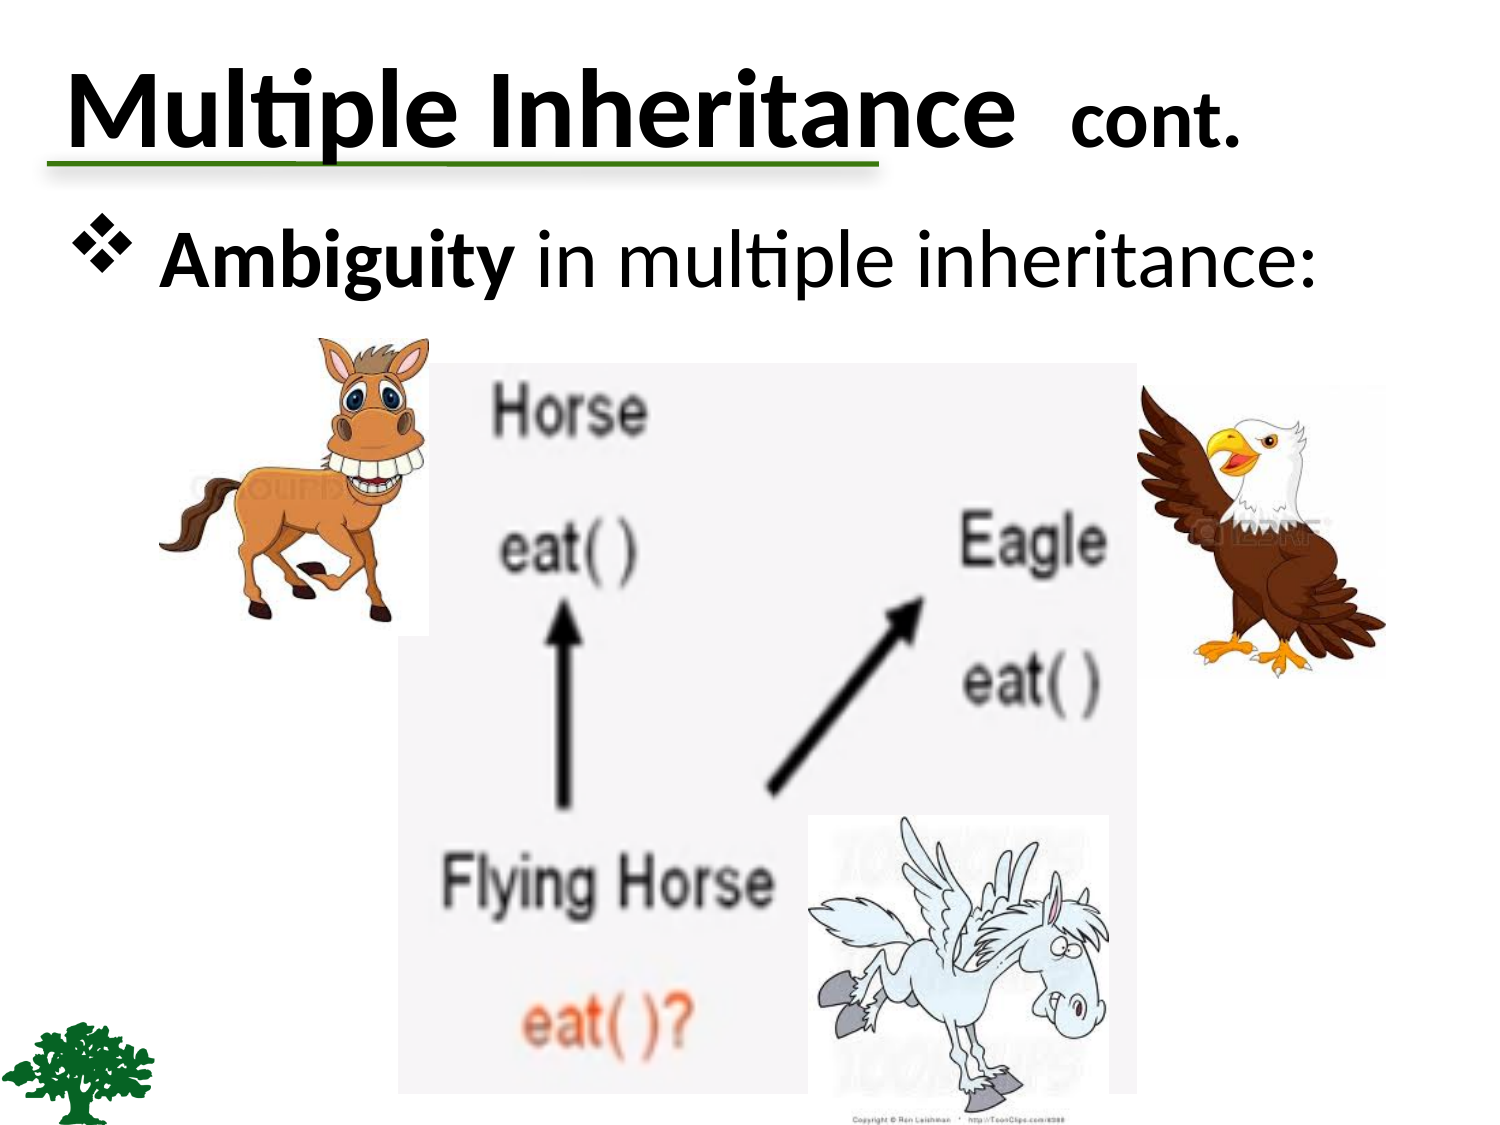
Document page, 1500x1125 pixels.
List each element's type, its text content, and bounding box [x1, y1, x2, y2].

picture [159, 337, 1387, 1125]
title Multiple Inheritance cont. [49, 43, 1294, 162]
picture [0, 1021, 157, 1125]
list Ambiguity in multiple inheritance: [49, 196, 1438, 303]
